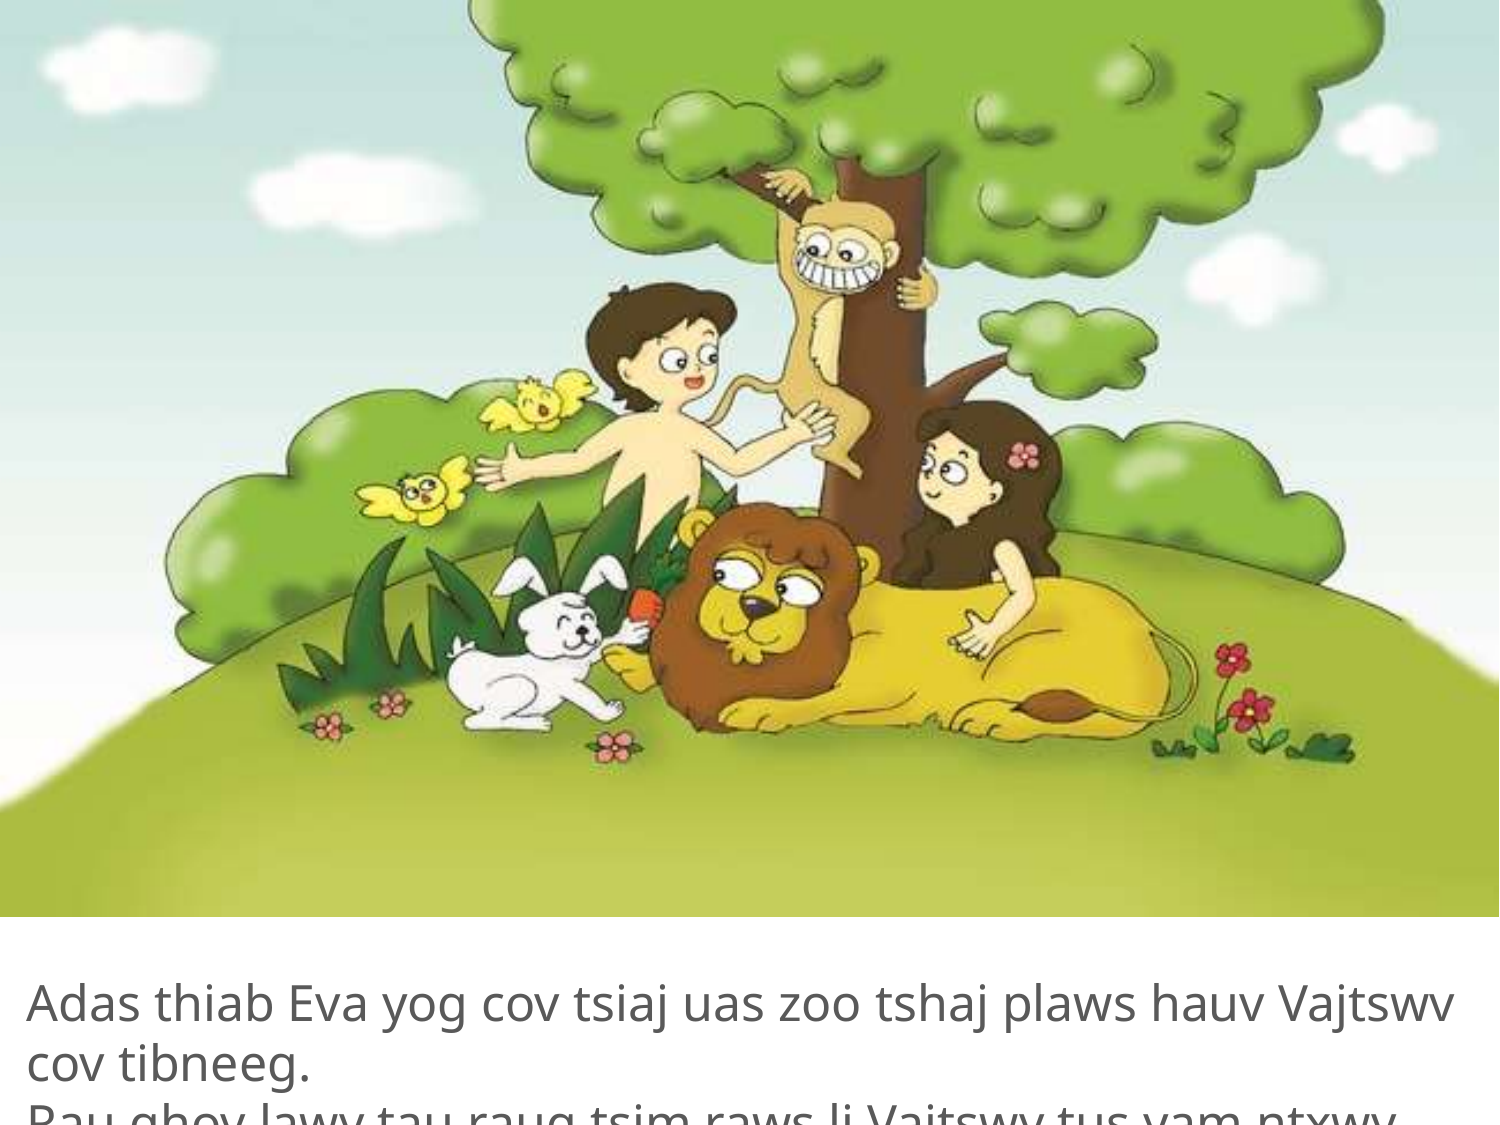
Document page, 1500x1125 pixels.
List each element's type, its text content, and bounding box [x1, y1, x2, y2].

text_box Adas thiab Eva yog cov tsiaj uas zoo tshaj plaws hauv Vajtswv cov tibneeg. Rau qhov lawv tau raug tsim raws li Vajtswv tus yam ntxwv. [11, 964, 1483, 1125]
picture [0, 0, 1499, 918]
